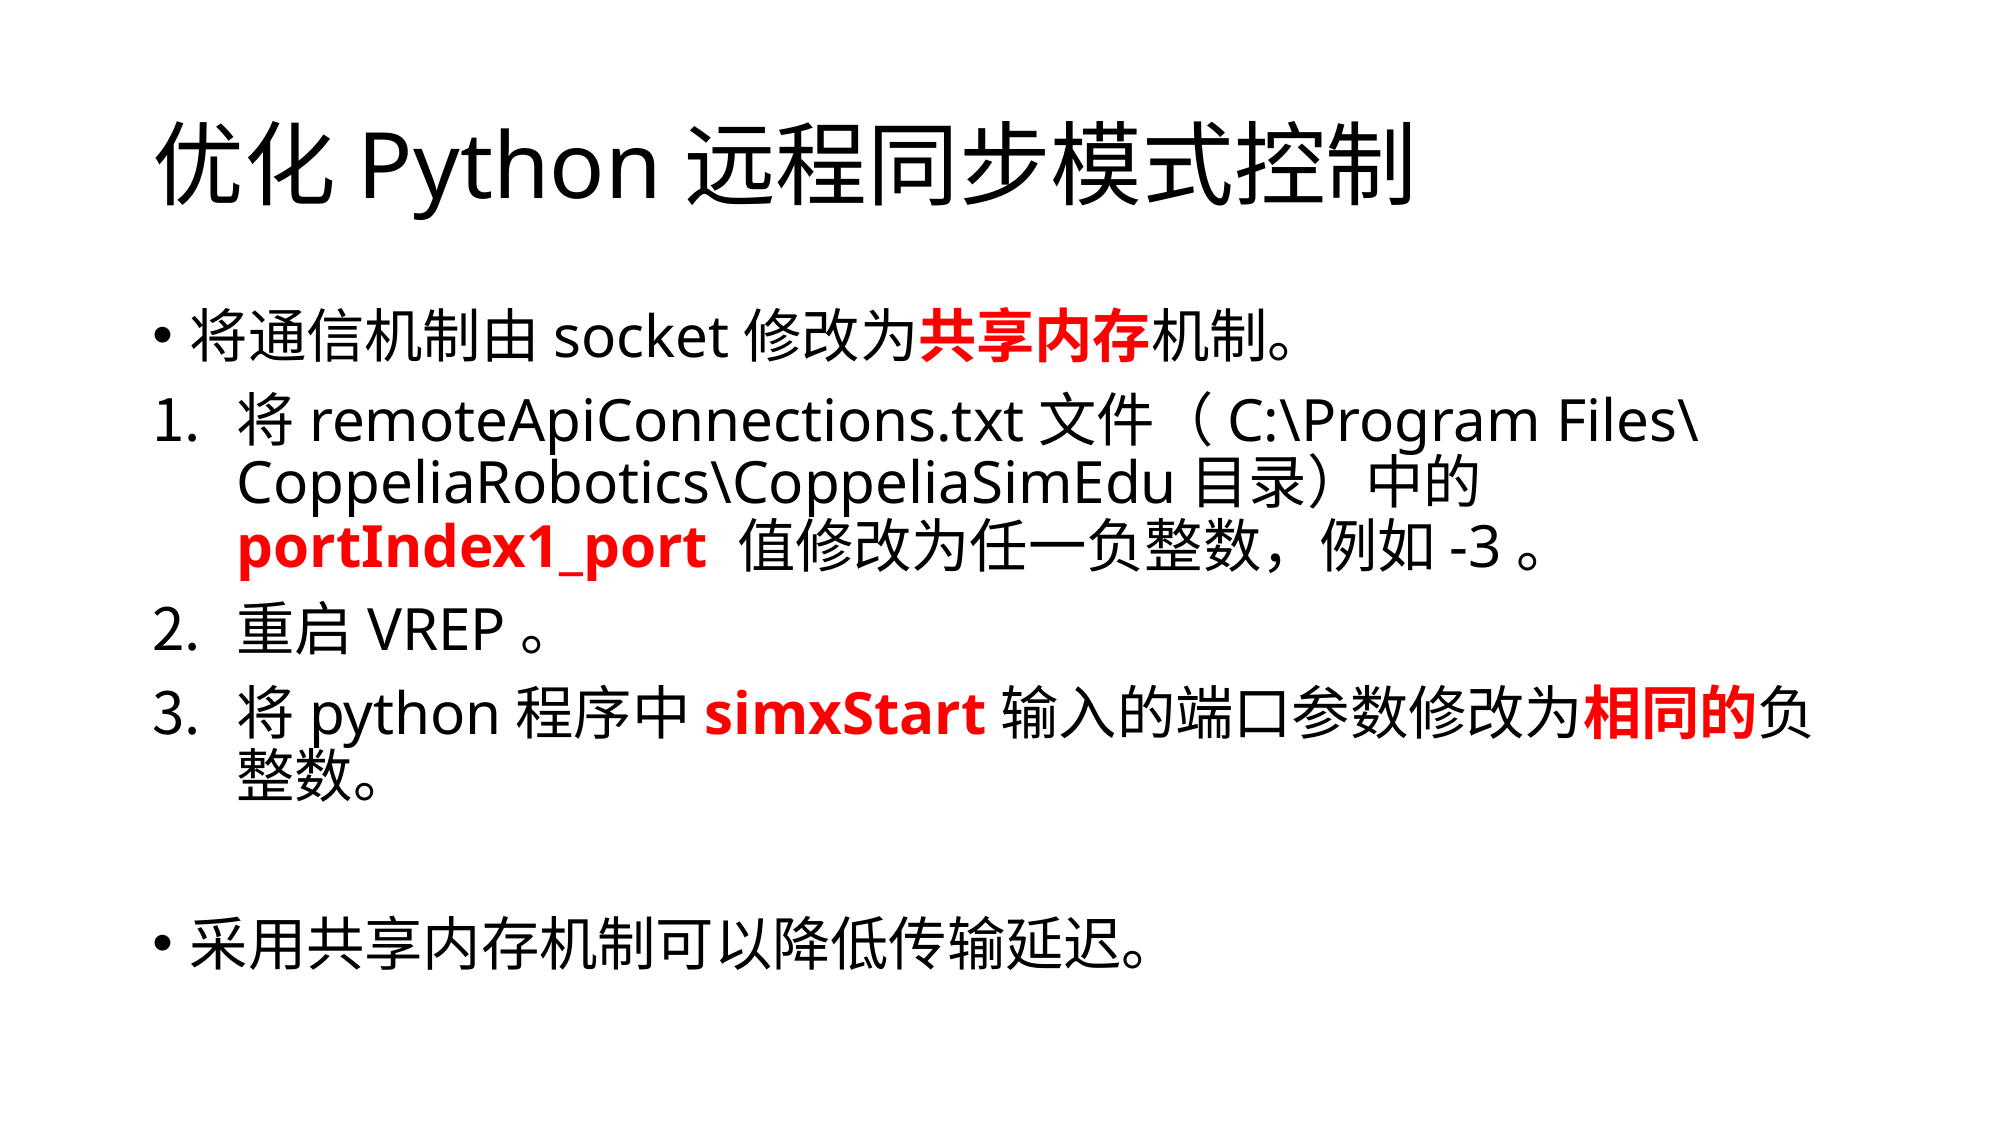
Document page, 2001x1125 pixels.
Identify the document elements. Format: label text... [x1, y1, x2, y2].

title 优化Python远程同步模式控制 [137, 59, 1863, 278]
list 将通信机制由socket修改为共享内存机制。 将remoteApiConnections.txt文件（C:\Program Files\CoppeliaRobotics\CoppeliaSimEdu目录）中的 portIndex1_port 值修改为任一负整数，例如-3。 重启VREP。 将python程序中simxStart输入的端口参数修改为相同的负整数。 采用共享内存机制可以降低传输延迟。 [137, 299, 1863, 1014]
